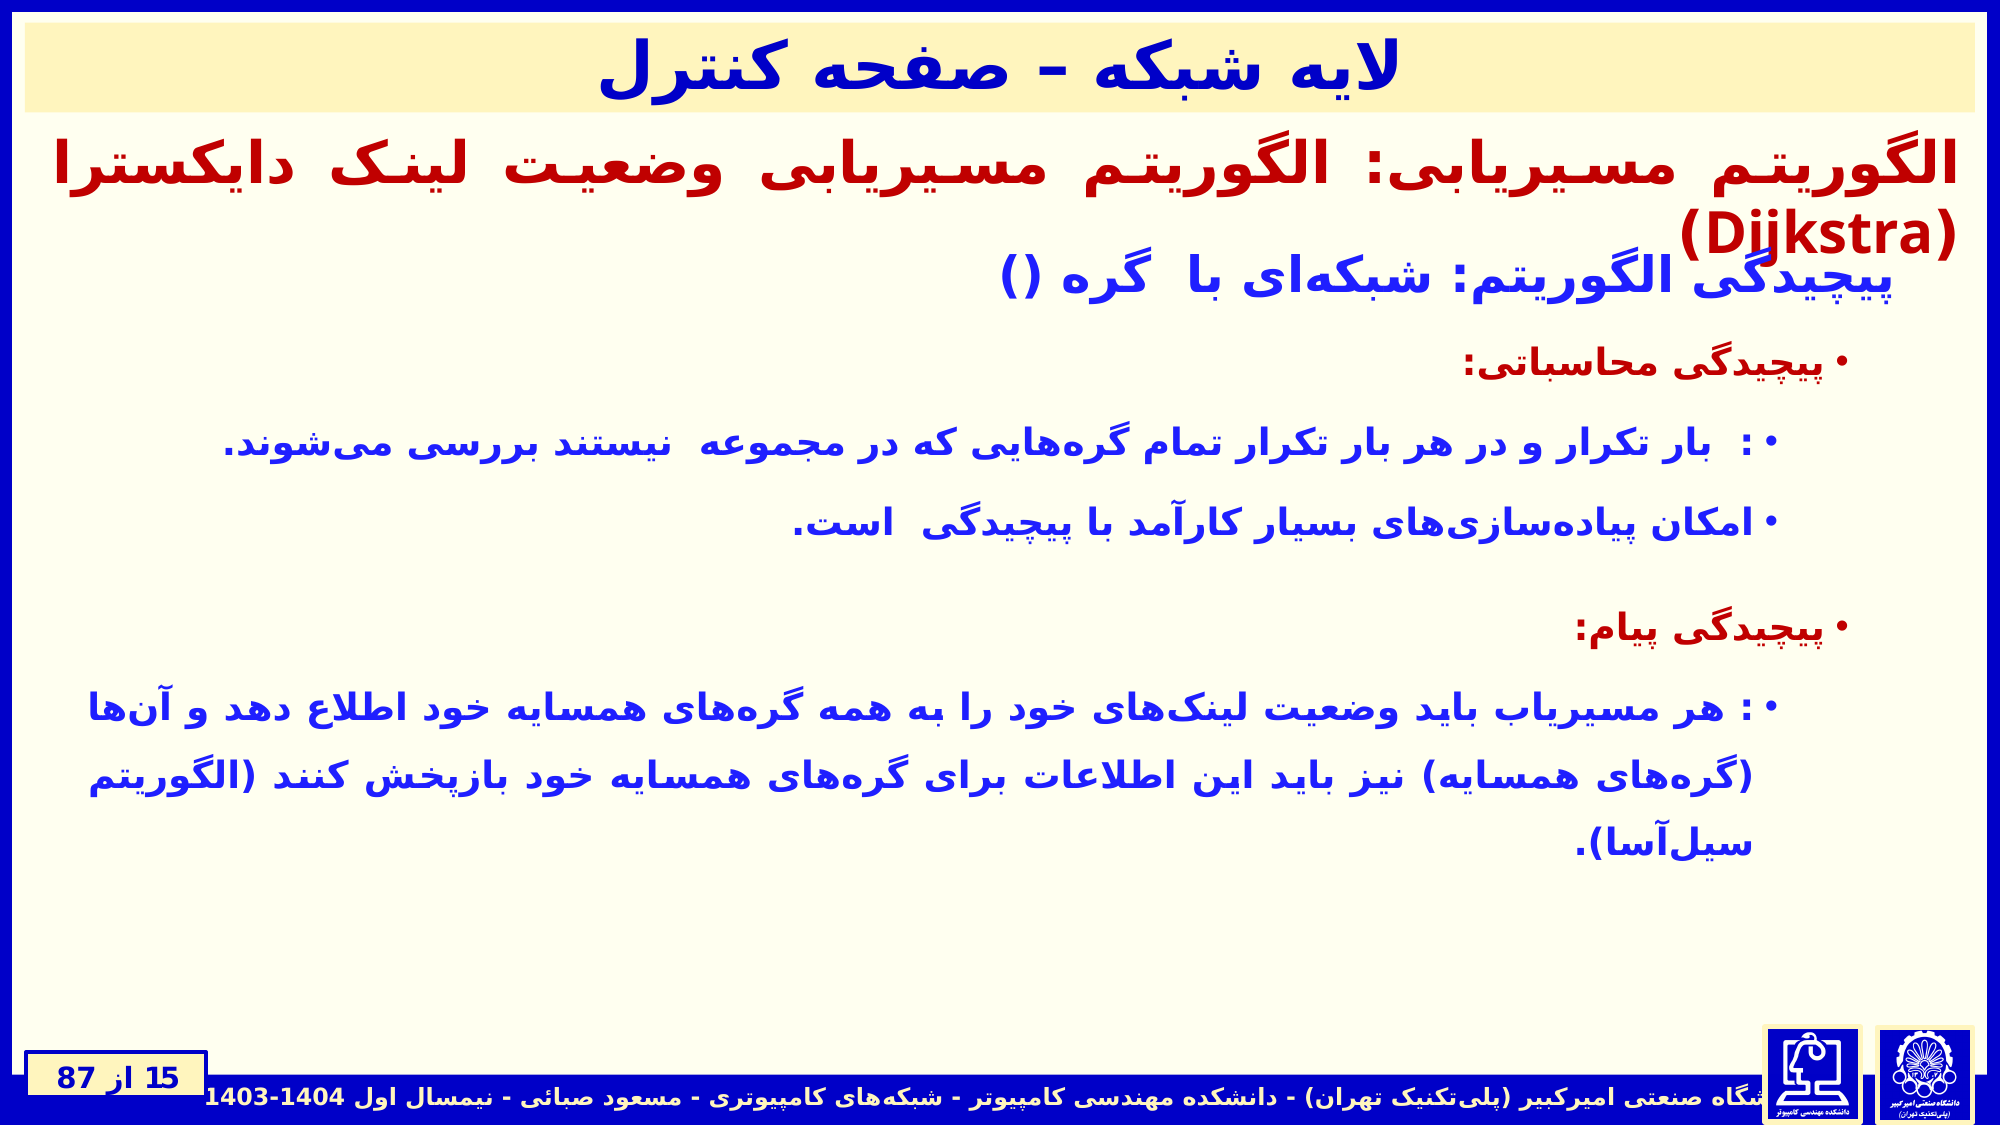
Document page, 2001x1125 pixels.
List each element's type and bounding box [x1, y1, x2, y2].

text_box [0, 0, 2000, 1125]
